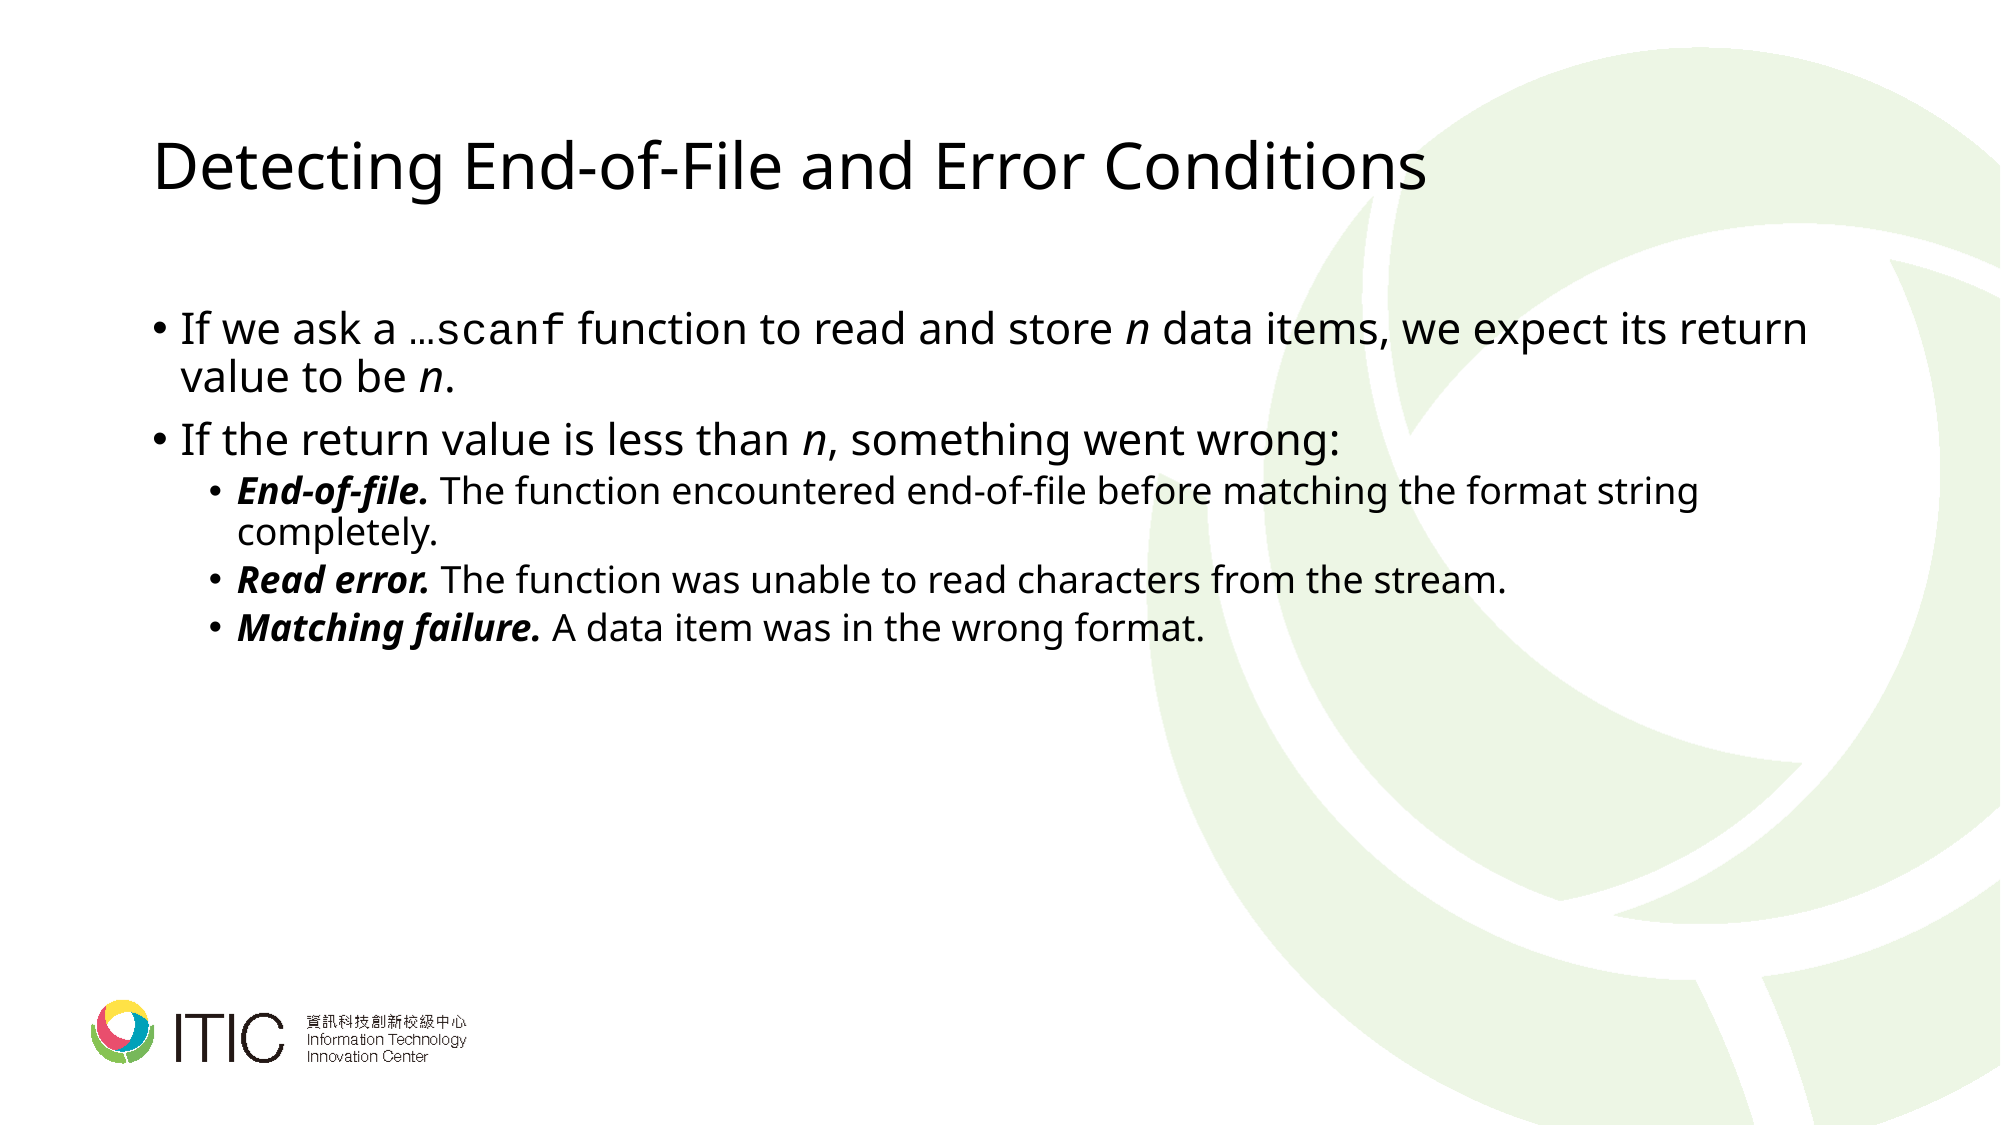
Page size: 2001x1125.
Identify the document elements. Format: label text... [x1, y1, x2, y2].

title Detecting End-of-File and Error Conditions [137, 59, 1863, 278]
list If we ask a …scanf function to read and store n data items, we expect its return value to be n. If the return value is less than n, something went wrong: End-of-file. The function encountered end-of-file before matching the format string completely. Read error. The function was unable to read characters from the stream. Matching failure. A data item was in the wrong format. [137, 299, 1863, 1014]
picture [0, 0, 2001, 1125]
